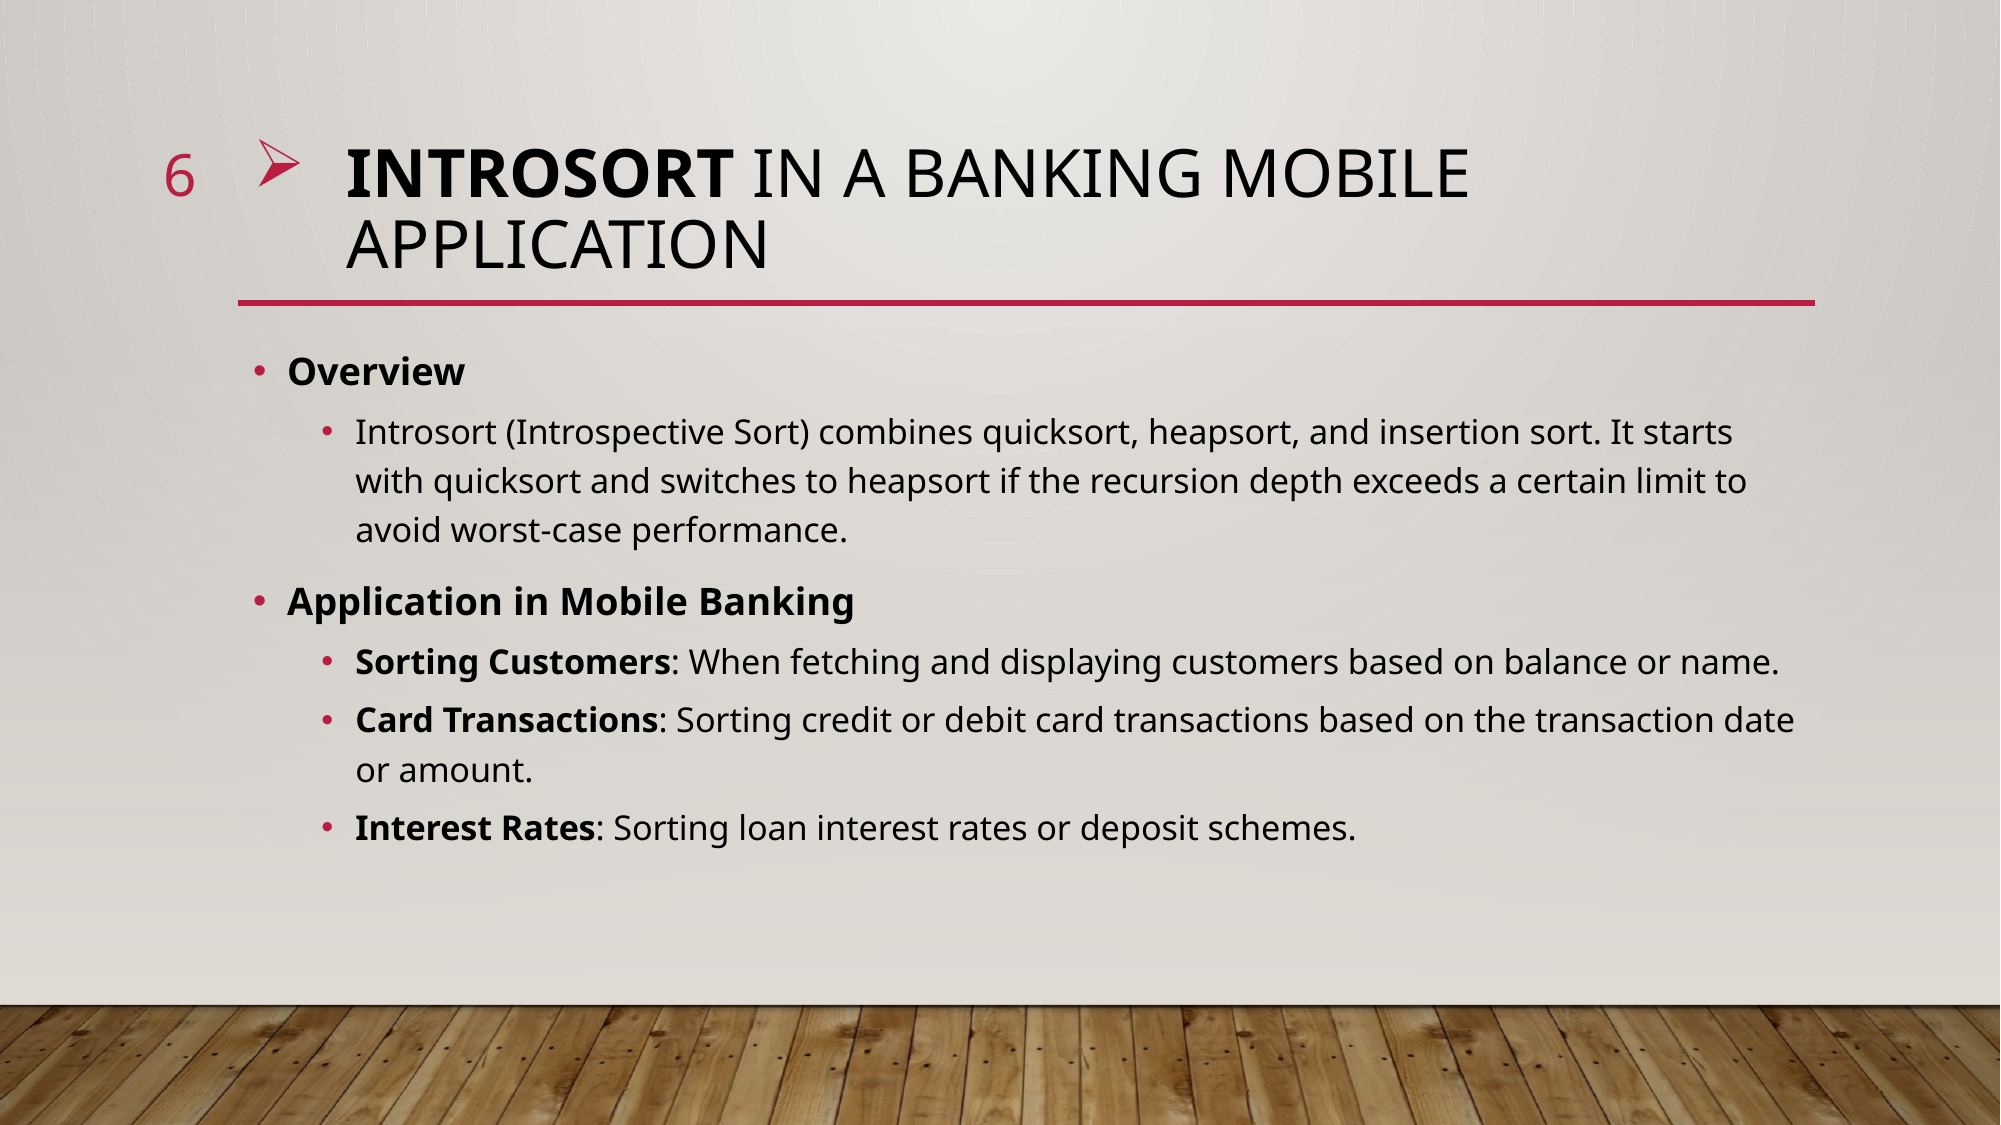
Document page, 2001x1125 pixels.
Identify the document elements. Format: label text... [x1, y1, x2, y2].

list Overview Introsort (Introspective Sort) combines quicksort, heapsort, and insertion sort. It starts with quicksort and switches to heapsort if the recursion depth exceeds a certain limit to avoid worst-case performance. Application in Mobile Banking Sorting Customers: When fetching and displaying customers based on balance or name. Card Transactions: Sorting credit or debit card transactions based on the transaction date or amount. Interest Rates: Sorting loan interest rates or deposit schemes. [238, 330, 1814, 897]
title Introsort in a Banking Mobile Application [238, 131, 1814, 305]
picture [0, 1005, 2000, 1125]
slide_number 6 [78, 131, 212, 214]
